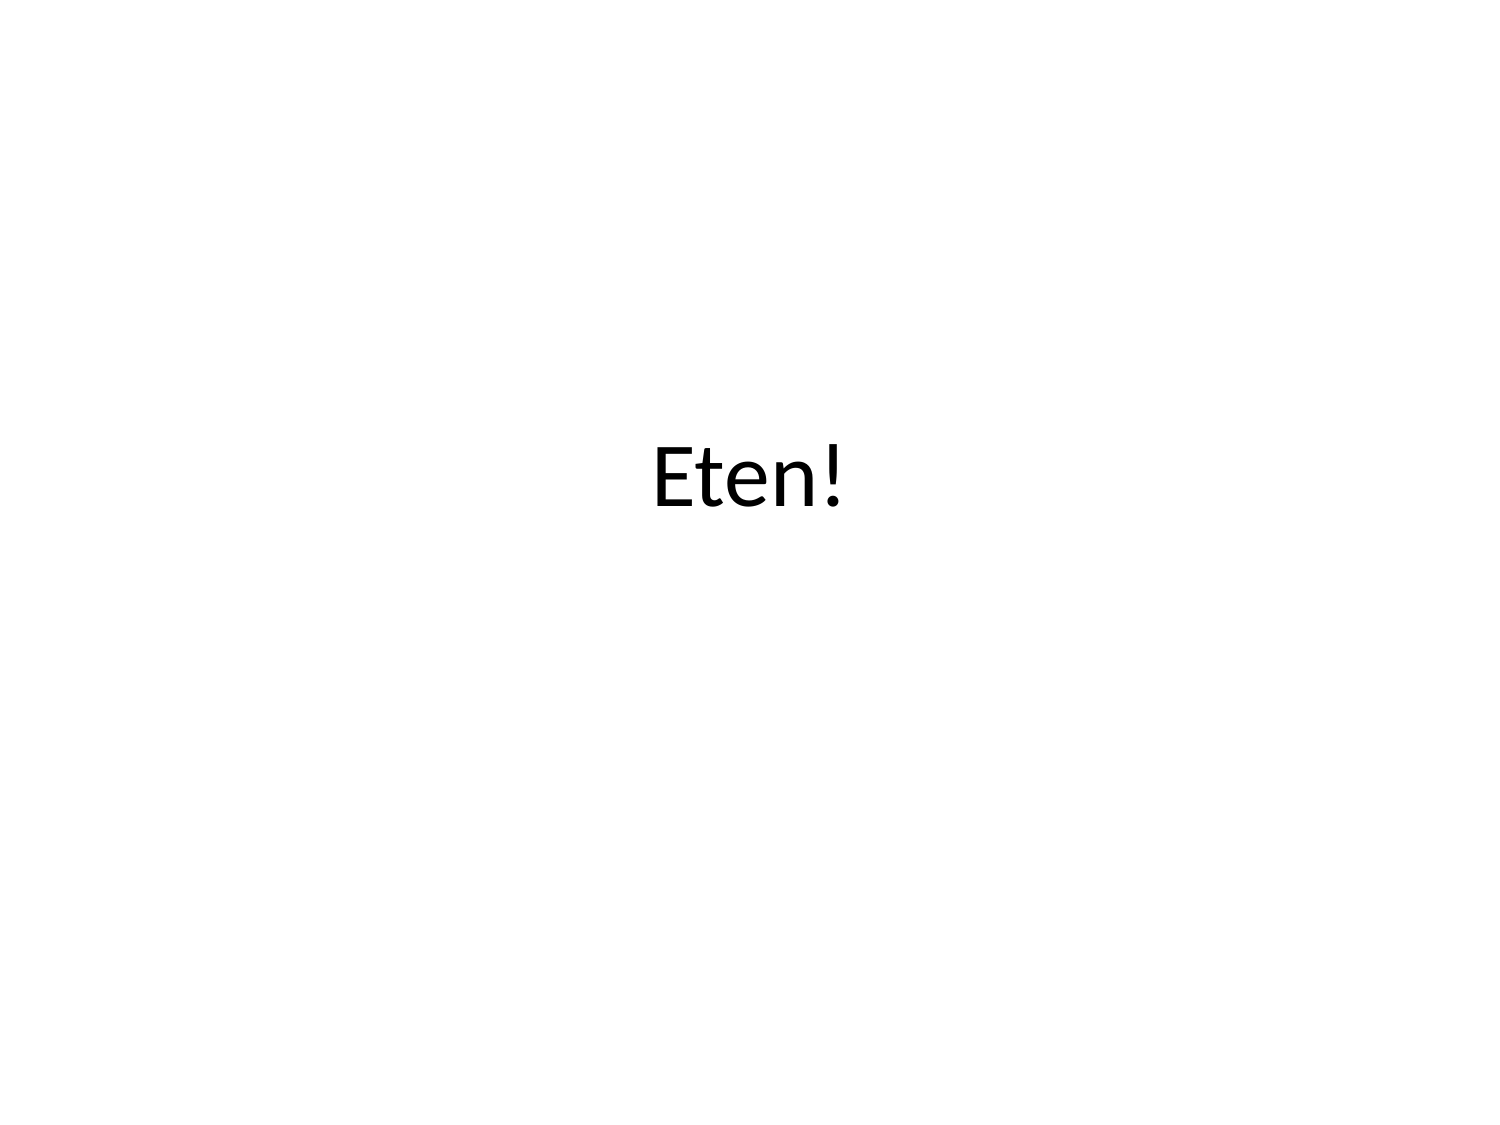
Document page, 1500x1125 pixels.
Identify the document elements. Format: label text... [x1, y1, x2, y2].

title Eten! [112, 349, 1388, 591]
